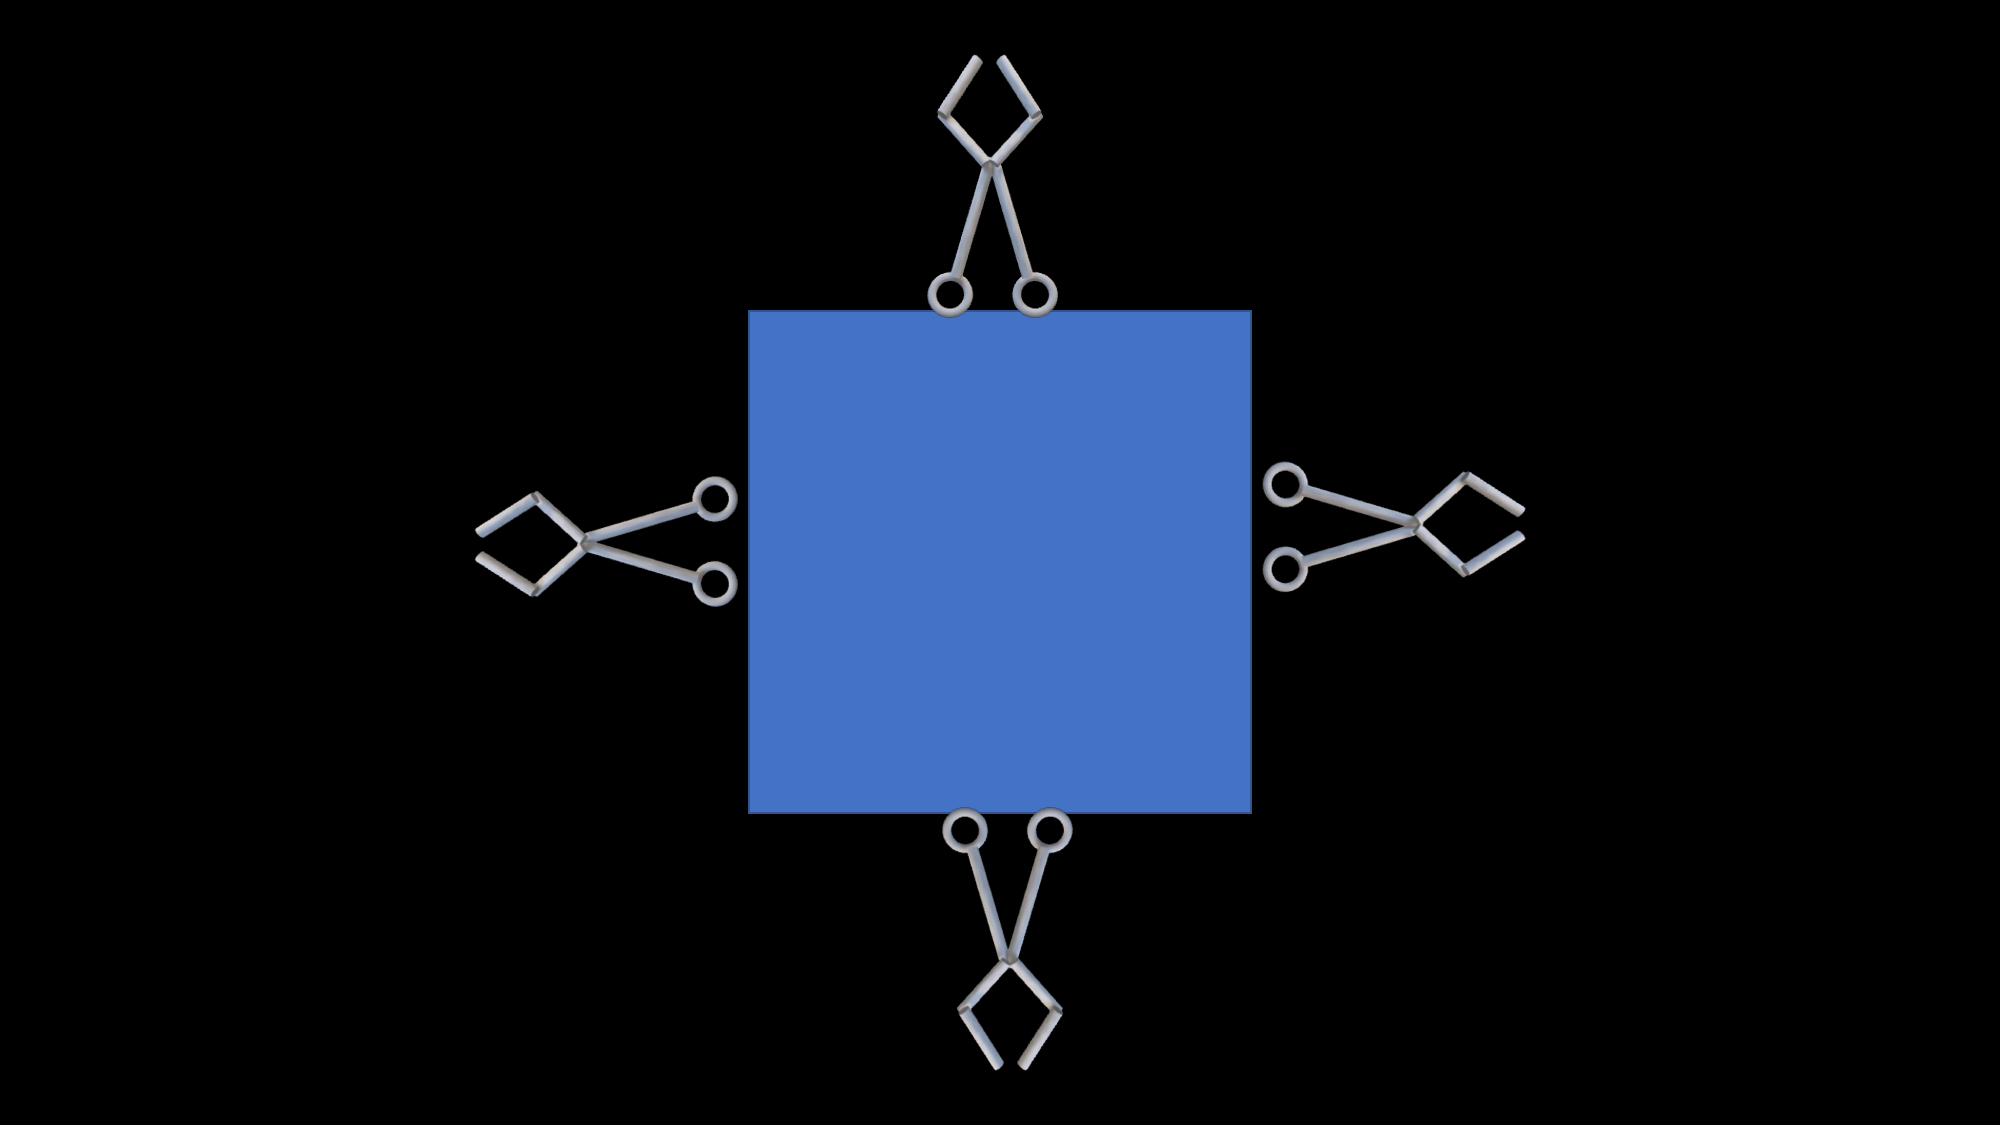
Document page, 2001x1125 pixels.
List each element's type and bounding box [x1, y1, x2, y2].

picture [472, 459, 766, 609]
picture [924, 51, 1076, 347]
text_box [748, 310, 1252, 814]
picture [925, 779, 1075, 1074]
picture [1234, 459, 1529, 609]
